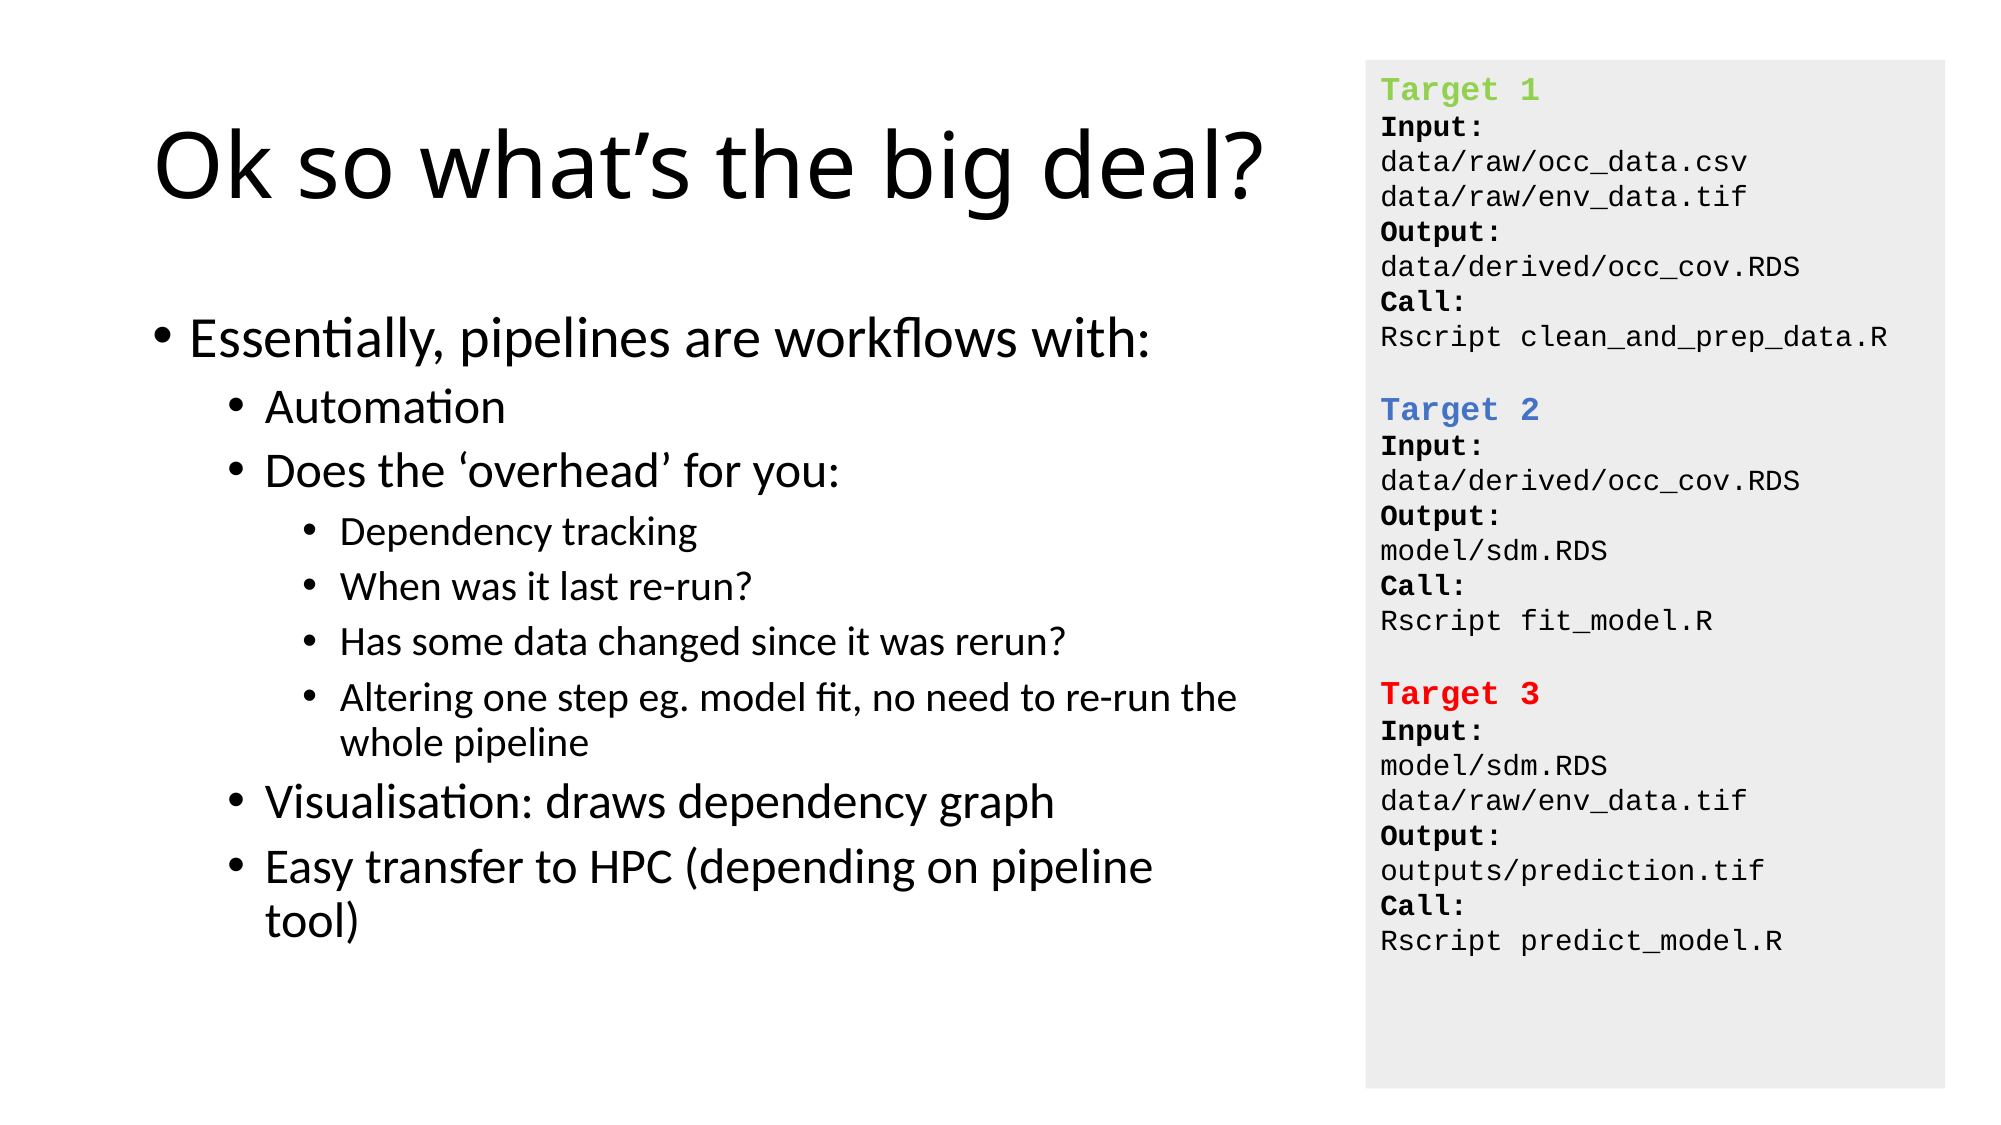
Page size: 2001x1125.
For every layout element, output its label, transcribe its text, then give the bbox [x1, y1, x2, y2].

text_box Target 1 Input: data/raw/occ_data.csv data/raw/env_data.tif Output: data/derived/occ_cov.RDS Call: Rscript clean_and_prep_data.R Target 2 Input: data/derived/occ_cov.RDS Output: model/sdm.RDS Call: Rscript fit_model.R Target 3 Input: model/sdm.RDS data/raw/env_data.tif Output: outputs/prediction.tif Call: Rscript predict_model.R [1365, 59, 1946, 1089]
title Ok so what’s the big deal? [137, 59, 1365, 278]
list Essentially, pipelines are workflows with: Automation Does the ‘overhead’ for you: Dependency tracking When was it last re-run? Has some data changed since it was rerun? Altering one step eg. model fit, no need to re-run the whole pipeline Visualisation: draws dependency graph Easy transfer to HPC (depending on pipeline tool) [137, 299, 1269, 1014]
